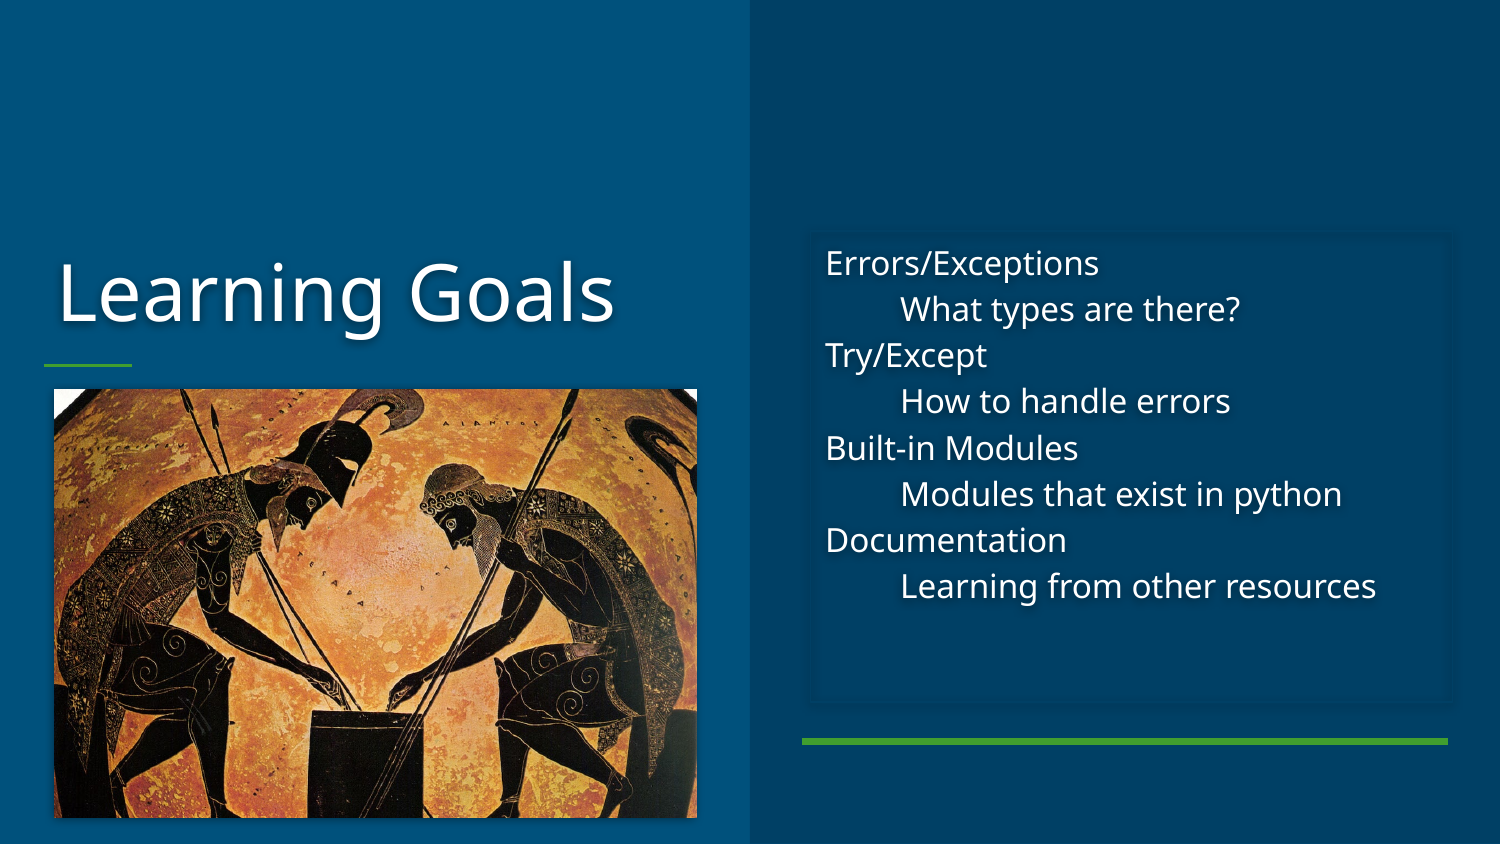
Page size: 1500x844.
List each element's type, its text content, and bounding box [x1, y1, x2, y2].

title Learning Goals [44, 234, 709, 345]
list Errors/Exceptions What types are there? Try/Except How to handle errors Built-in Modules Modules that exist in python Documentation Learning from other resources [810, 230, 1453, 703]
picture [54, 390, 697, 817]
